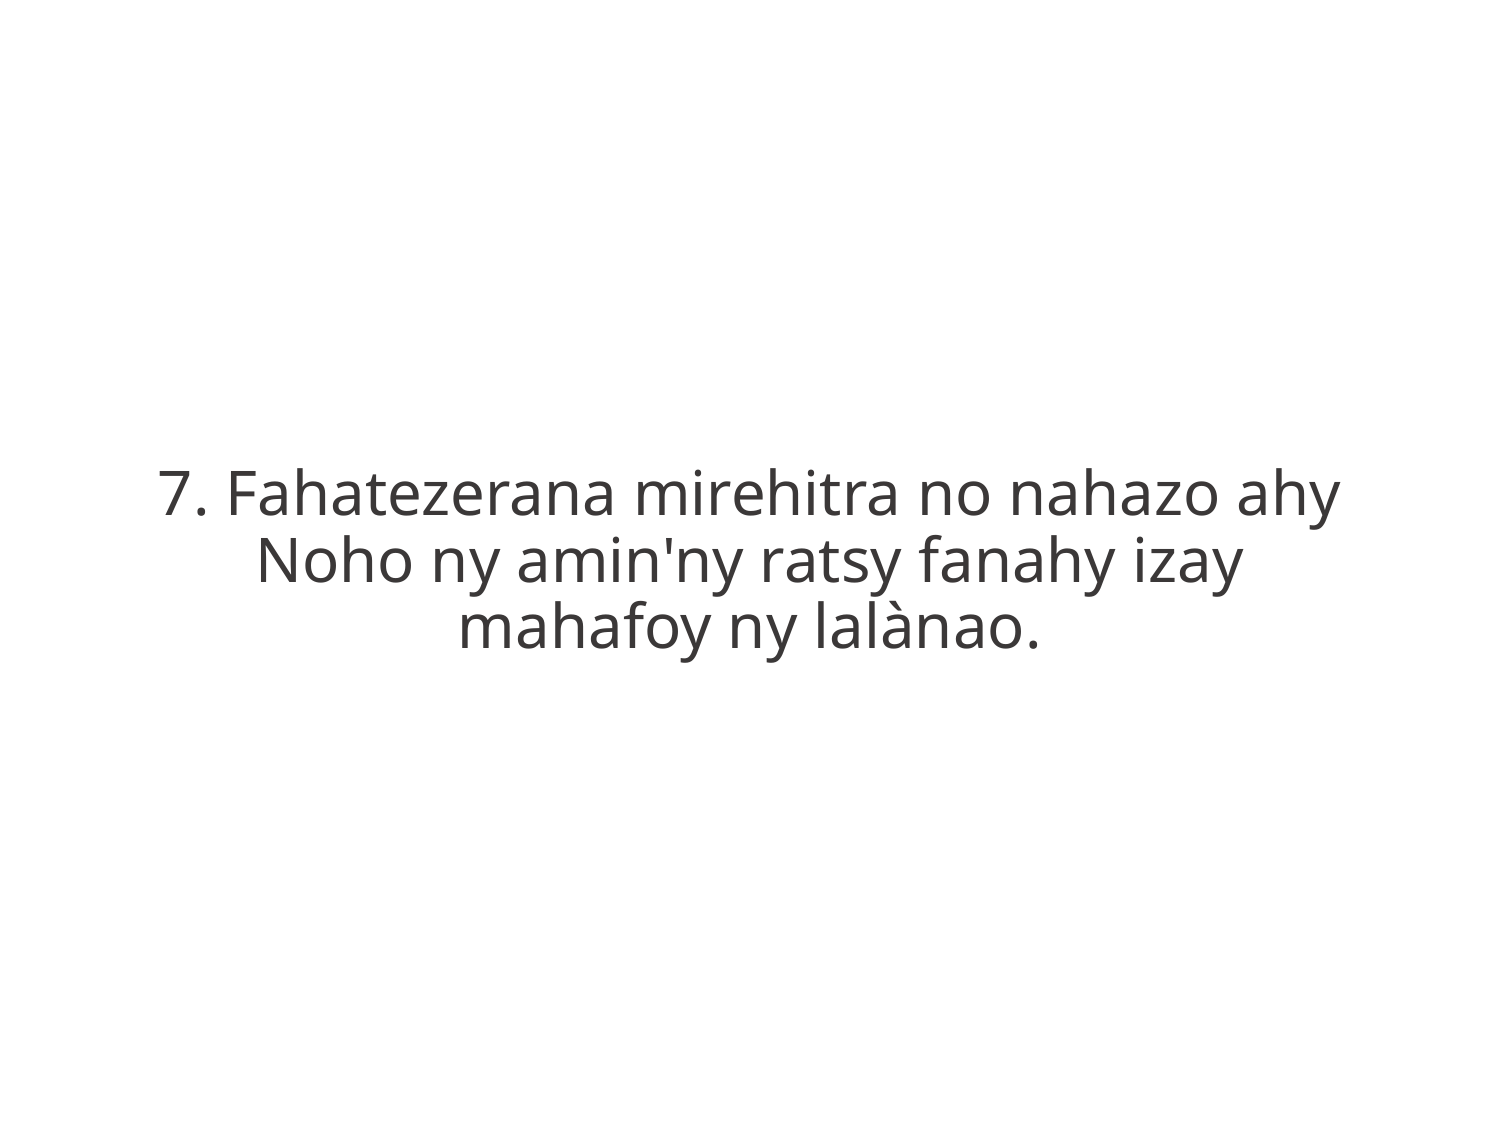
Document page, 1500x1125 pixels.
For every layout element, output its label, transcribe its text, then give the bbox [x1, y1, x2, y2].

title 7. Fahatezerana mirehitra no nahazo ahy Noho ny amin'ny ratsy fanahy izay mahafoy ny lalànao. [103, 453, 1397, 672]
